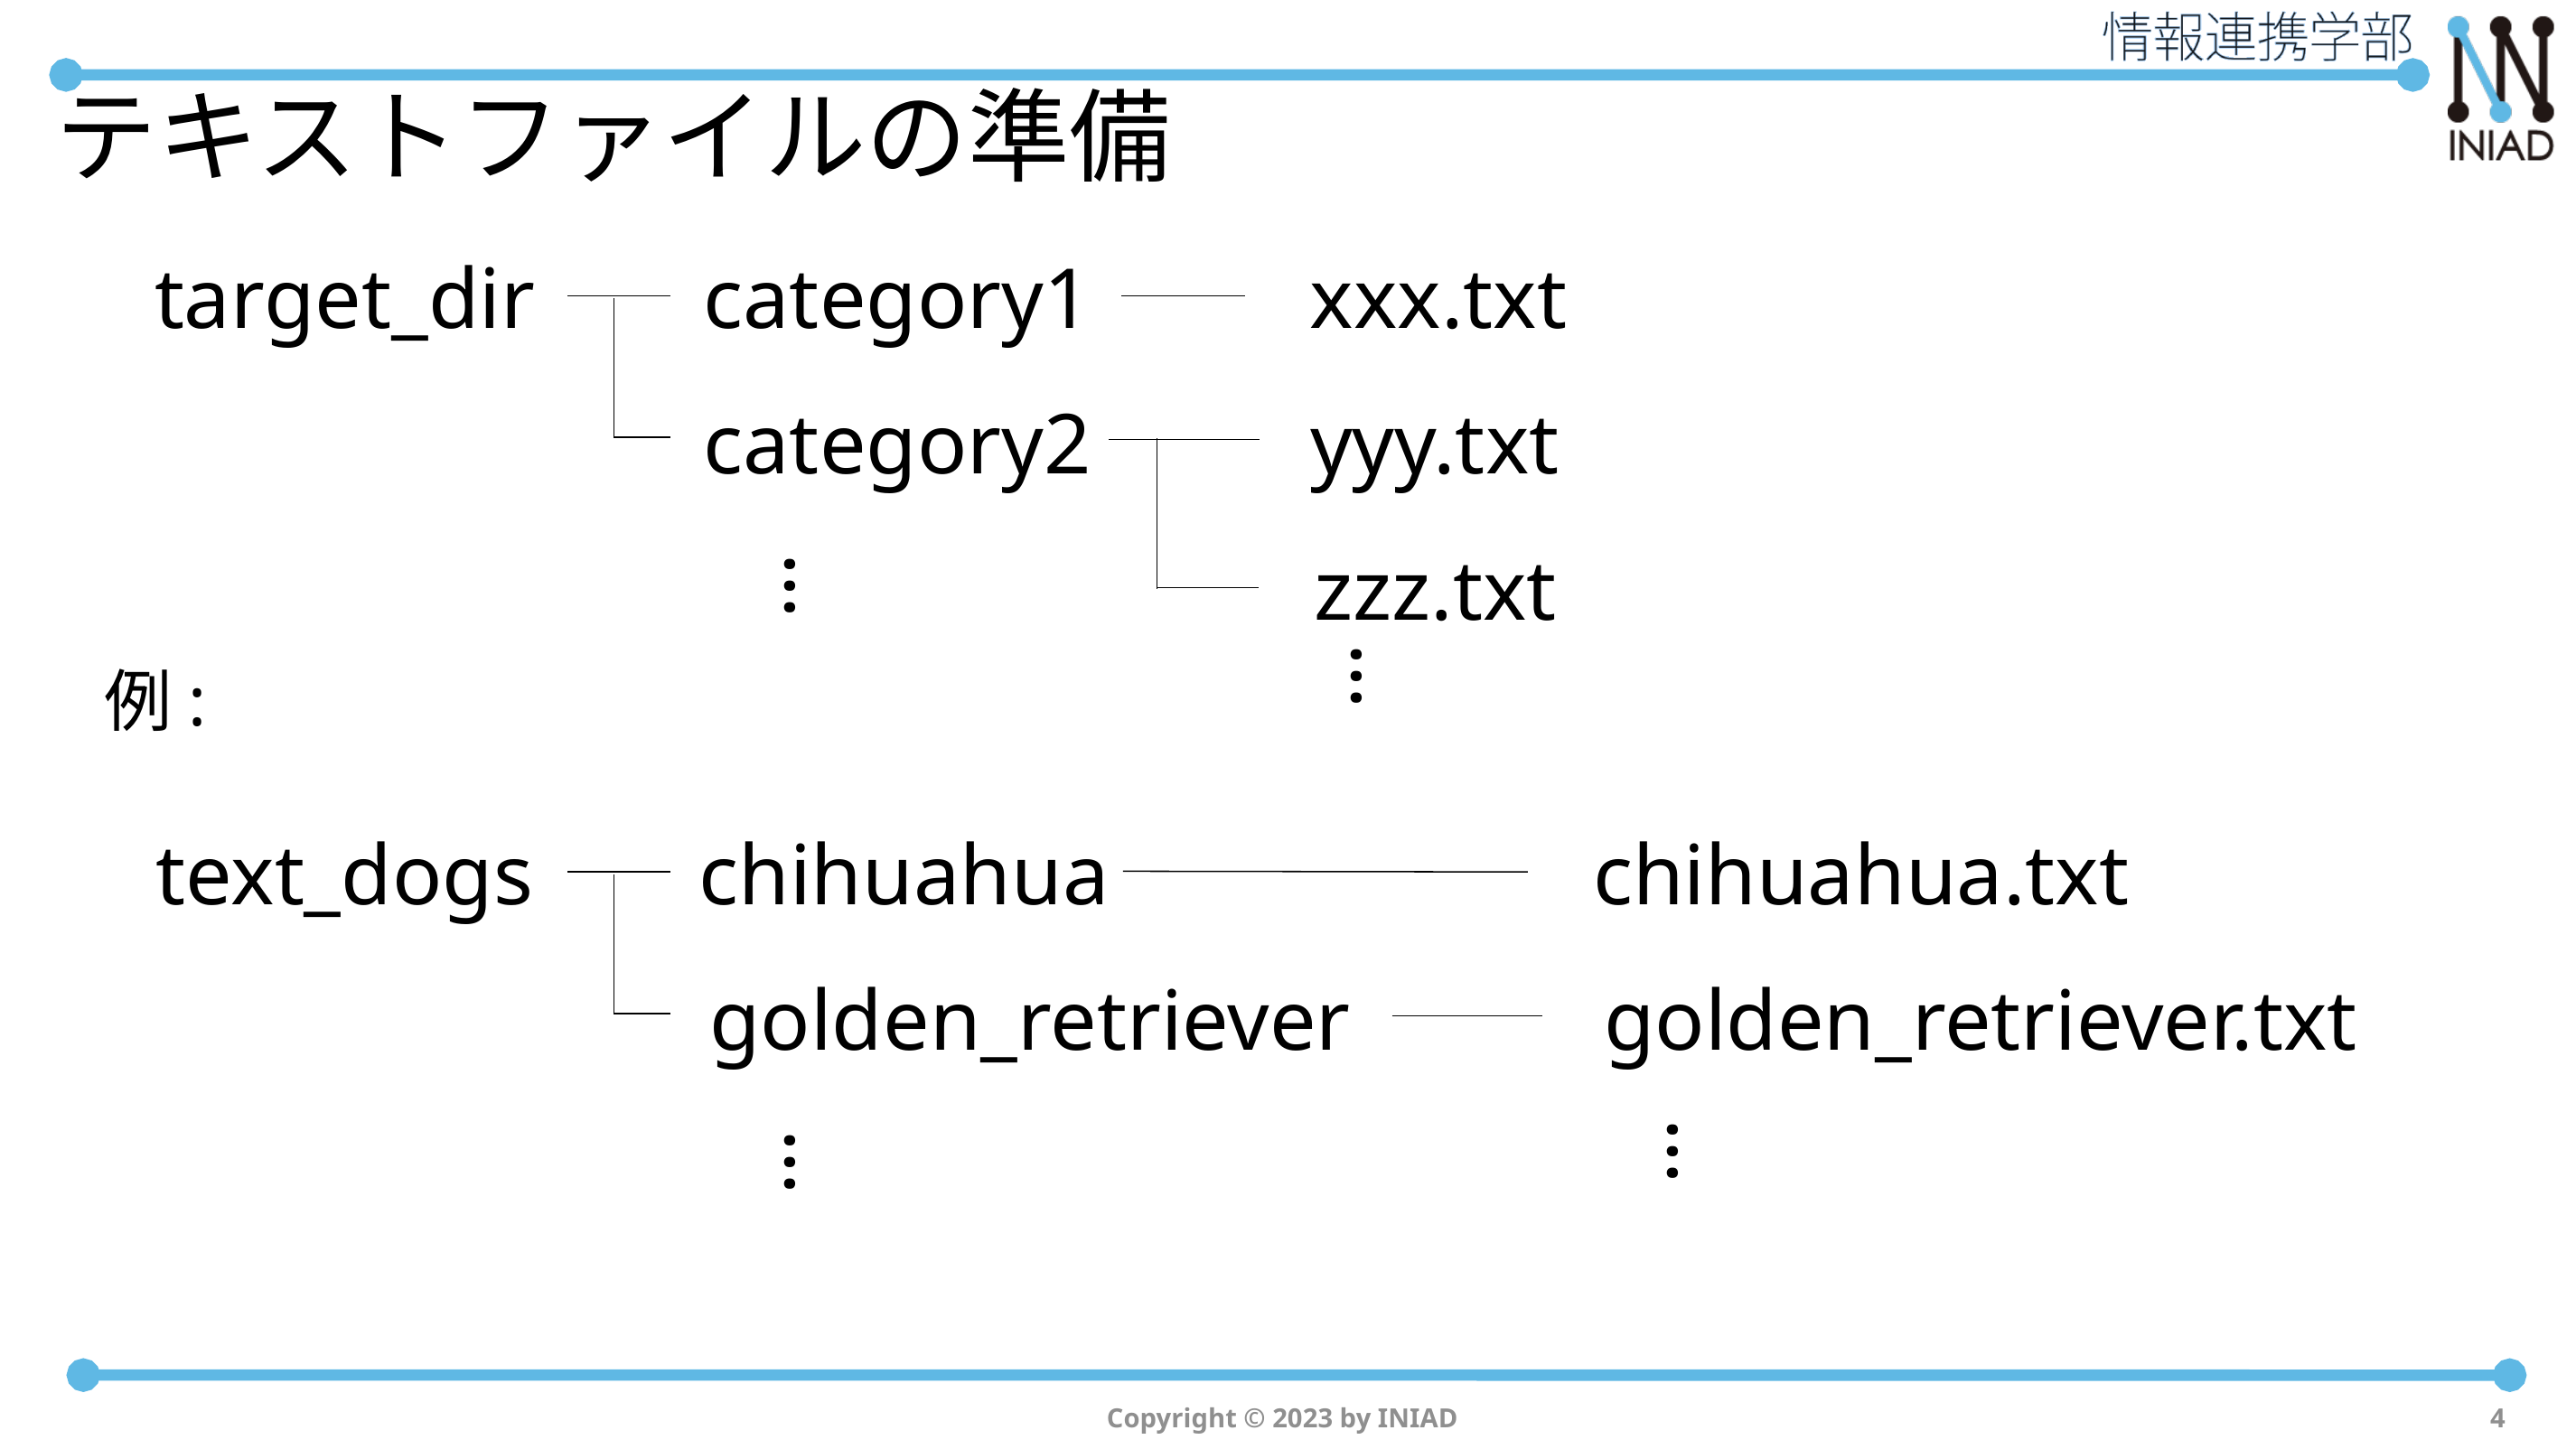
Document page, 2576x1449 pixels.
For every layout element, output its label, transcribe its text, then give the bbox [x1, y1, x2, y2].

text_box … [1328, 631, 1442, 724]
text_box … [1644, 1105, 1758, 1217]
slide_number 4 [2376, 1376, 2519, 1445]
text_box … [762, 1116, 876, 1209]
text_box golden_retriever [696, 960, 1365, 1074]
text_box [1157, 438, 1260, 590]
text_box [614, 297, 671, 439]
text_box category2 [689, 384, 1106, 498]
text_box golden_retriever.txt [1590, 960, 2372, 1074]
text_box zzz.txt [1301, 530, 1570, 644]
text_box target_dir [141, 238, 549, 351]
title テキストファイルの準備 [55, 71, 2413, 282]
text_box xxx.txt [1297, 238, 1581, 351]
picture [2448, 12, 2555, 170]
text_box … [762, 539, 876, 632]
text_box text_dogs [142, 815, 548, 928]
footer Copyright © 2023 by INIAD [59, 1374, 2506, 1445]
text_box chihuahua.txt [1579, 815, 2143, 928]
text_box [614, 874, 671, 1015]
text_box category1 [689, 238, 1106, 351]
text_box yyy.txt [1297, 384, 1573, 498]
text_box 例: [90, 651, 220, 746]
text_box chihuahua [685, 815, 1123, 928]
